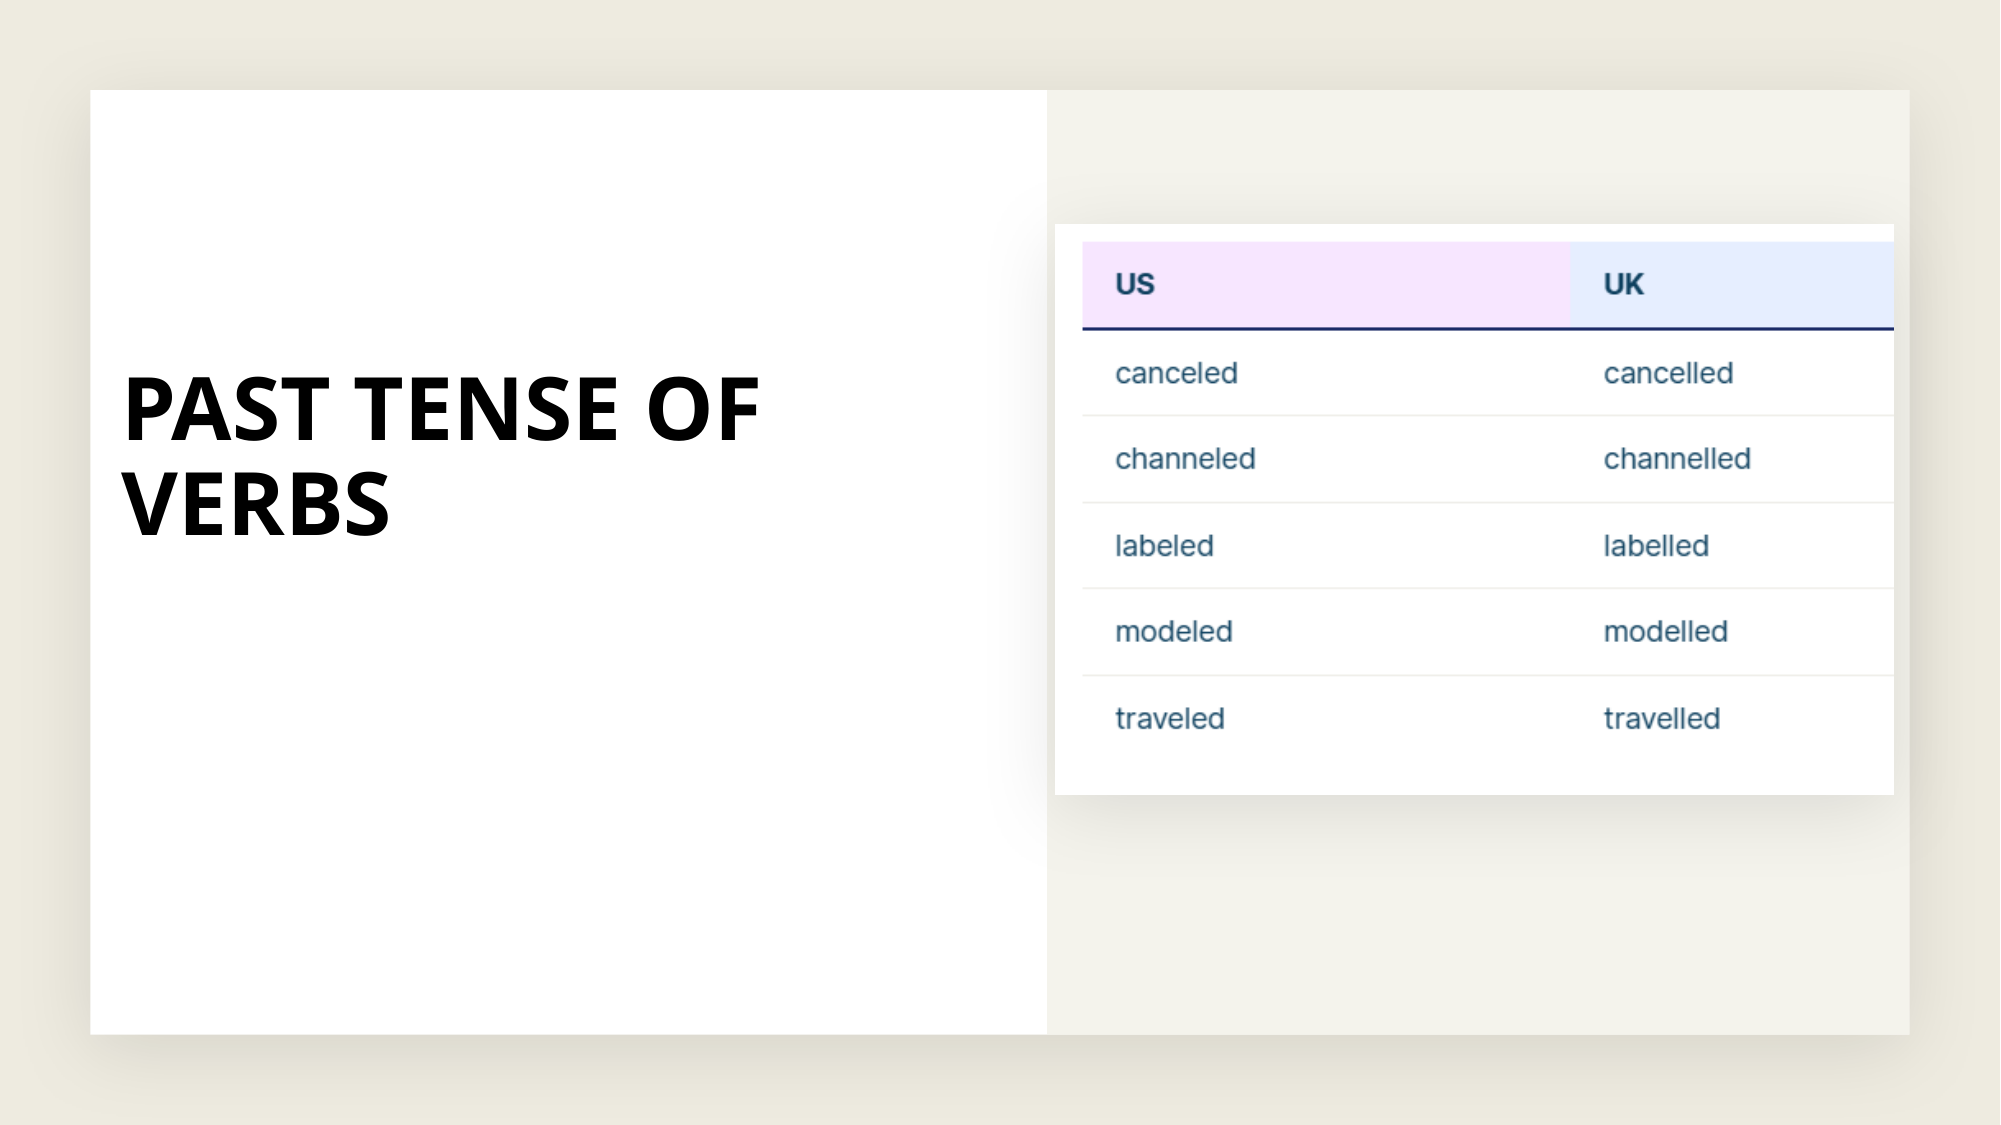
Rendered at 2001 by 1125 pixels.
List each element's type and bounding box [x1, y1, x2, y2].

list [1055, 224, 1894, 795]
text_box [0, 0, 2000, 1125]
text_box [1047, 90, 1910, 1035]
